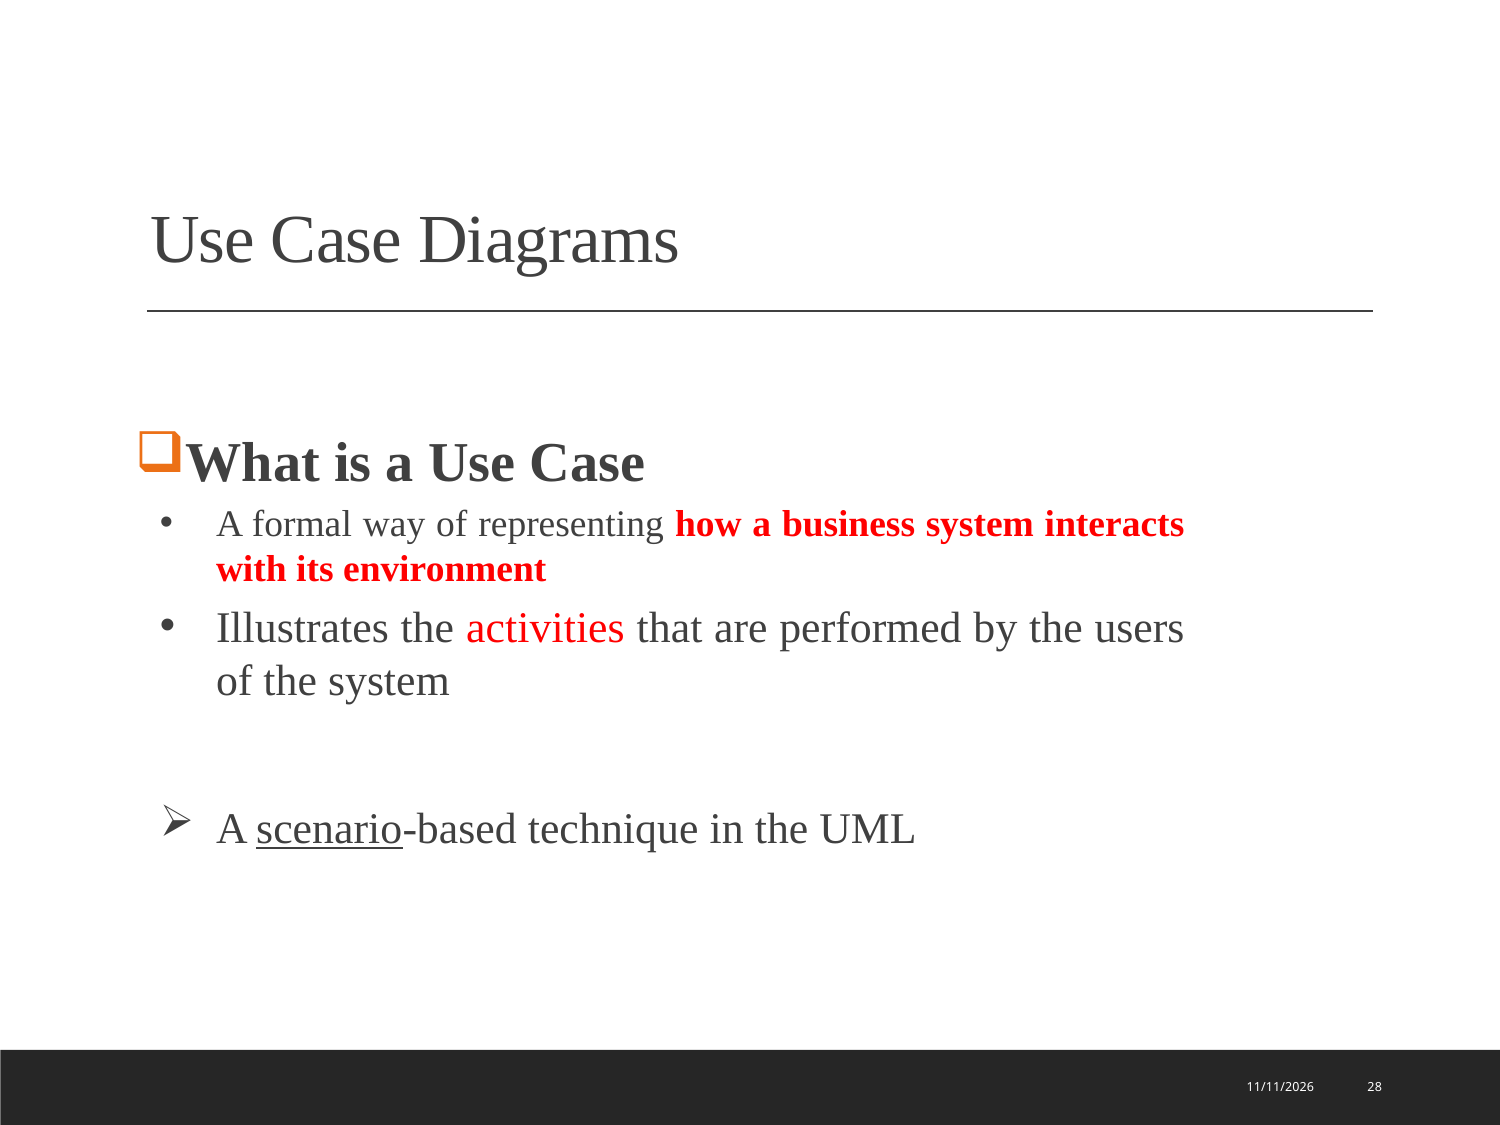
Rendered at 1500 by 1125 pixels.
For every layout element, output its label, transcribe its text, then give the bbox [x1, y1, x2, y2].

slide_number 28 [1352, 1057, 1449, 1118]
title Use Case Diagrams [135, 47, 1373, 285]
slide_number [1011, 1057, 1330, 1118]
list What is a Use Case A formal way of representing how a business system interacts with its environment Illustrates the activities that are performed by the users of the system A scenario-based technique in the UML [135, 411, 1185, 875]
